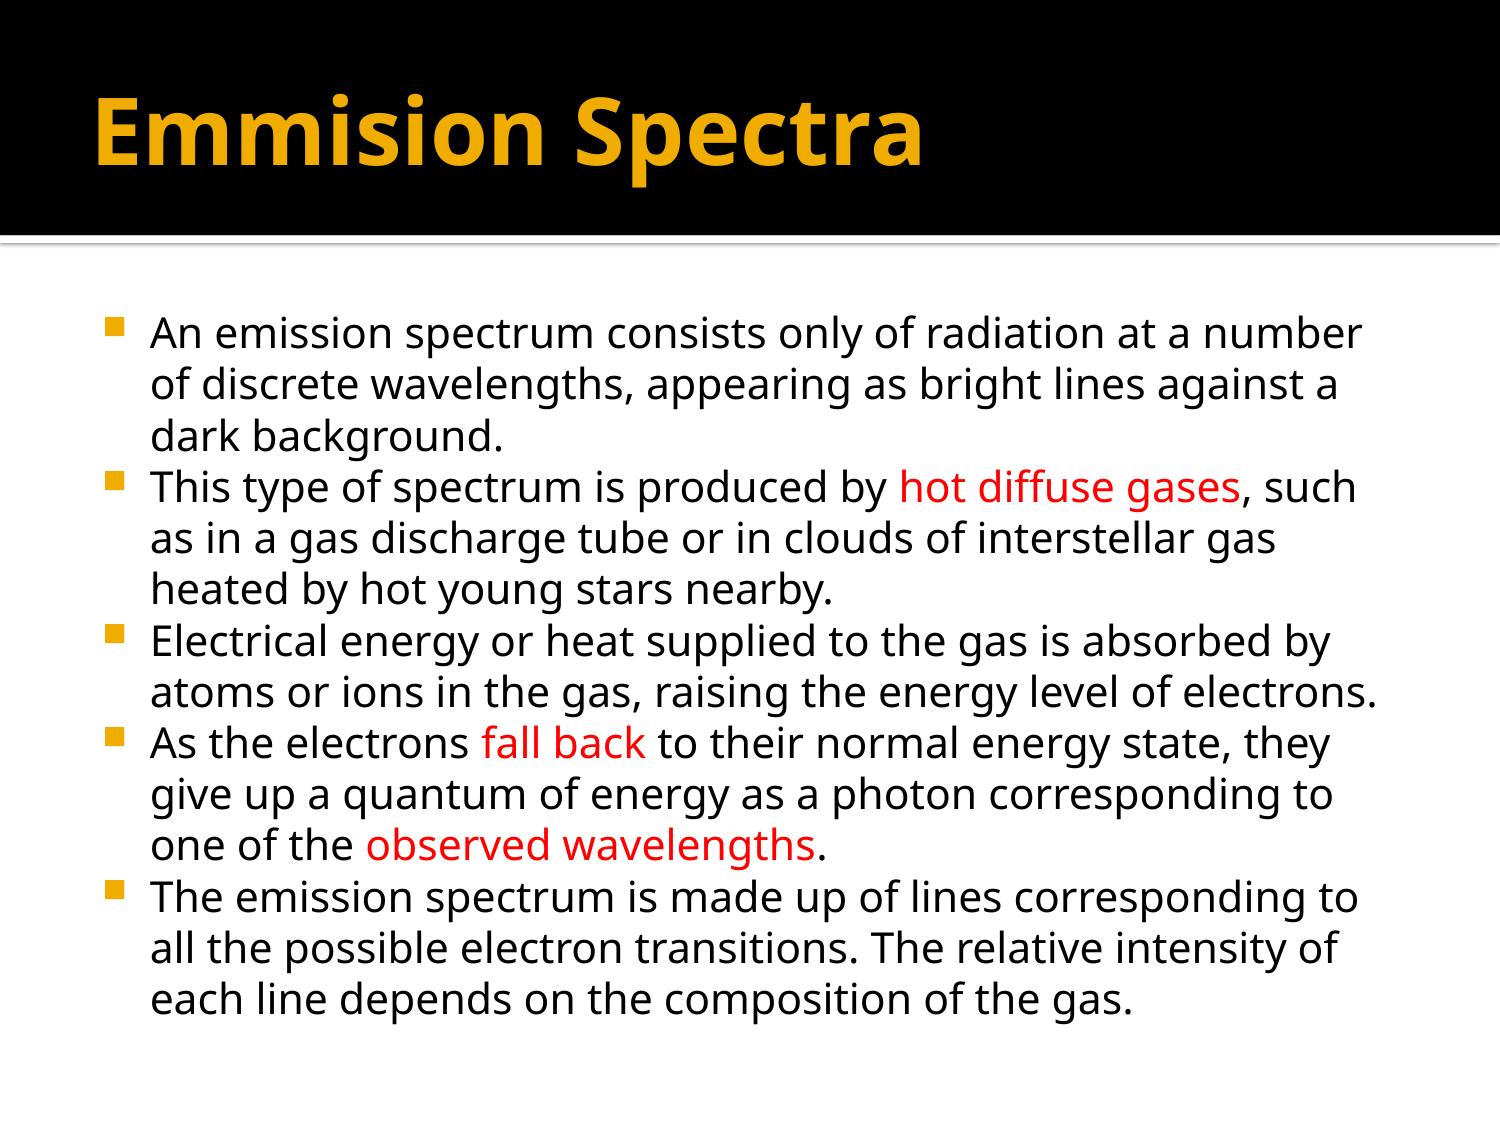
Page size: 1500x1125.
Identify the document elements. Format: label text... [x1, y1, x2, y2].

list An emission spectrum consists only of radiation at a number of discrete wavelengths, appearing as bright lines against a dark background. This type of spectrum is produced by hot diffuse gases, such as in a gas discharge tube or in clouds of interstellar gas heated by hot young stars nearby. Electrical energy or heat supplied to the gas is absorbed by atoms or ions in the gas, raising the energy level of electrons. As the electrons fall back to their normal energy state, they give up a quantum of energy as a photon corresponding to one of the observed wavelengths. The emission spectrum is made up of lines corresponding to all the possible electron transitions. The relative intensity of each line depends on the composition of the gas. [74, 290, 1426, 1051]
title Emmision Spectra [75, 25, 1425, 231]
